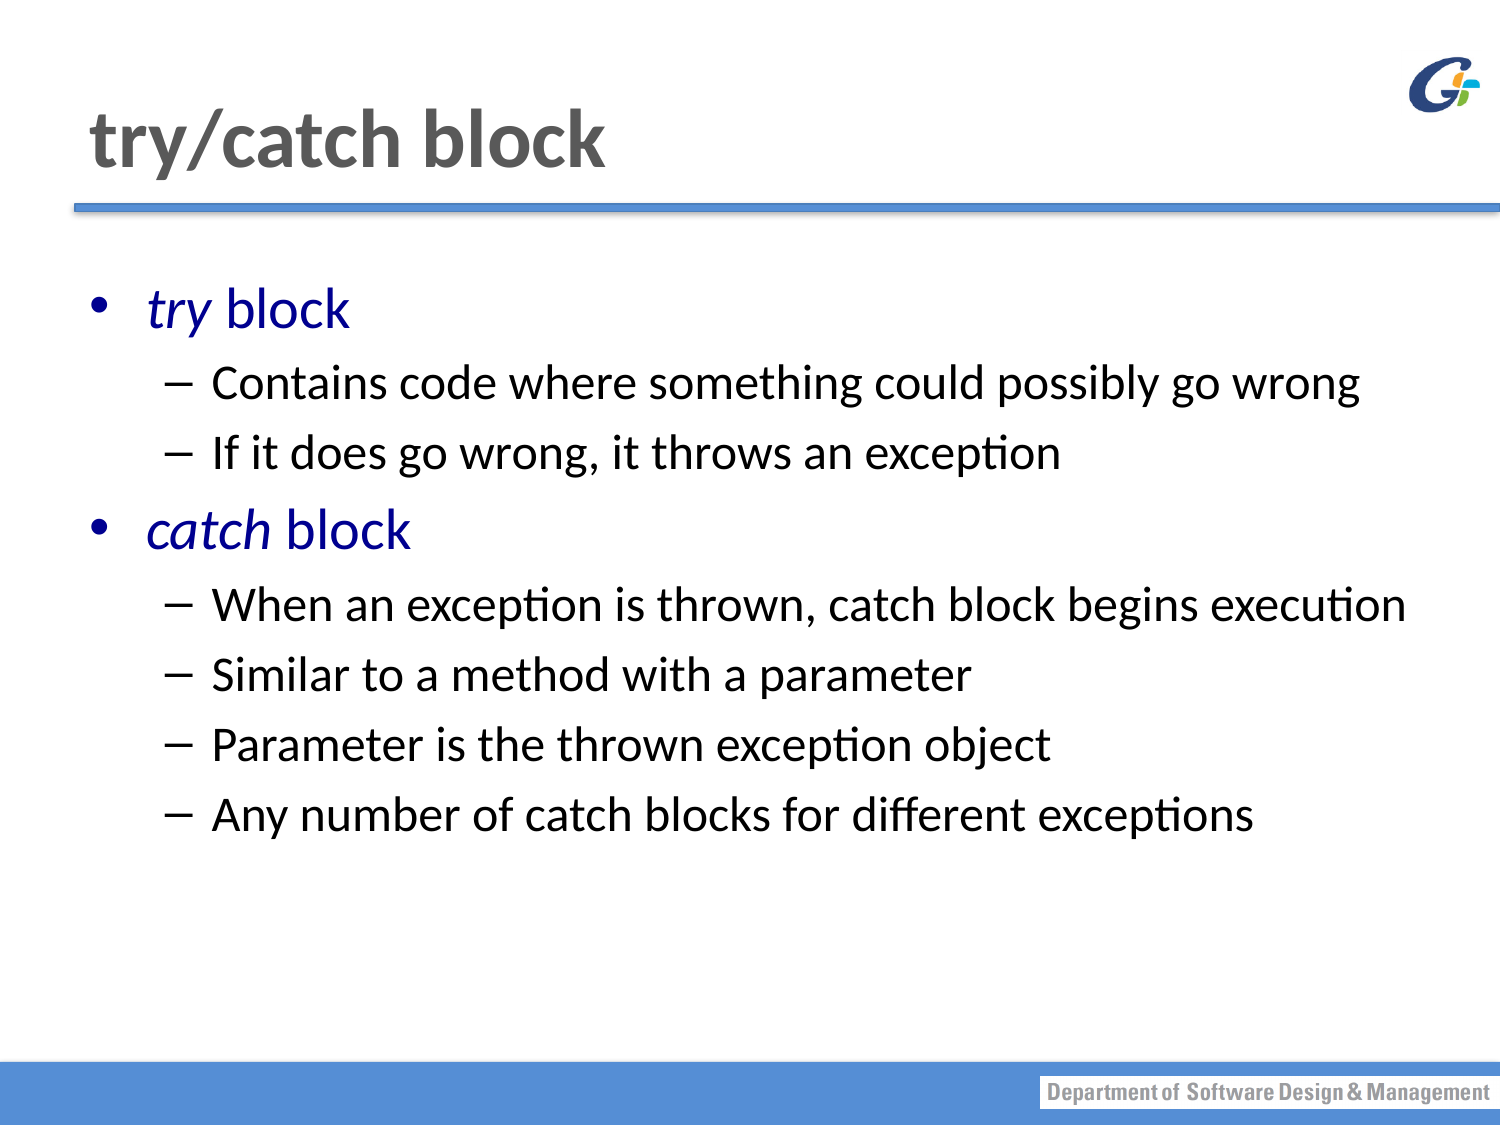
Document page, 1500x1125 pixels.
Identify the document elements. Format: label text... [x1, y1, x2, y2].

title try/catch block [75, 76, 1425, 225]
list try block Contains code where something could possibly go wrong If it does go wrong, it throws an exception catch block When an exception is thrown, catch block begins execution Similar to a method with a parameter Parameter is the thrown exception object Any number of catch blocks for different exceptions [75, 262, 1425, 1064]
picture [1401, 50, 1482, 115]
picture [1040, 1076, 1500, 1109]
